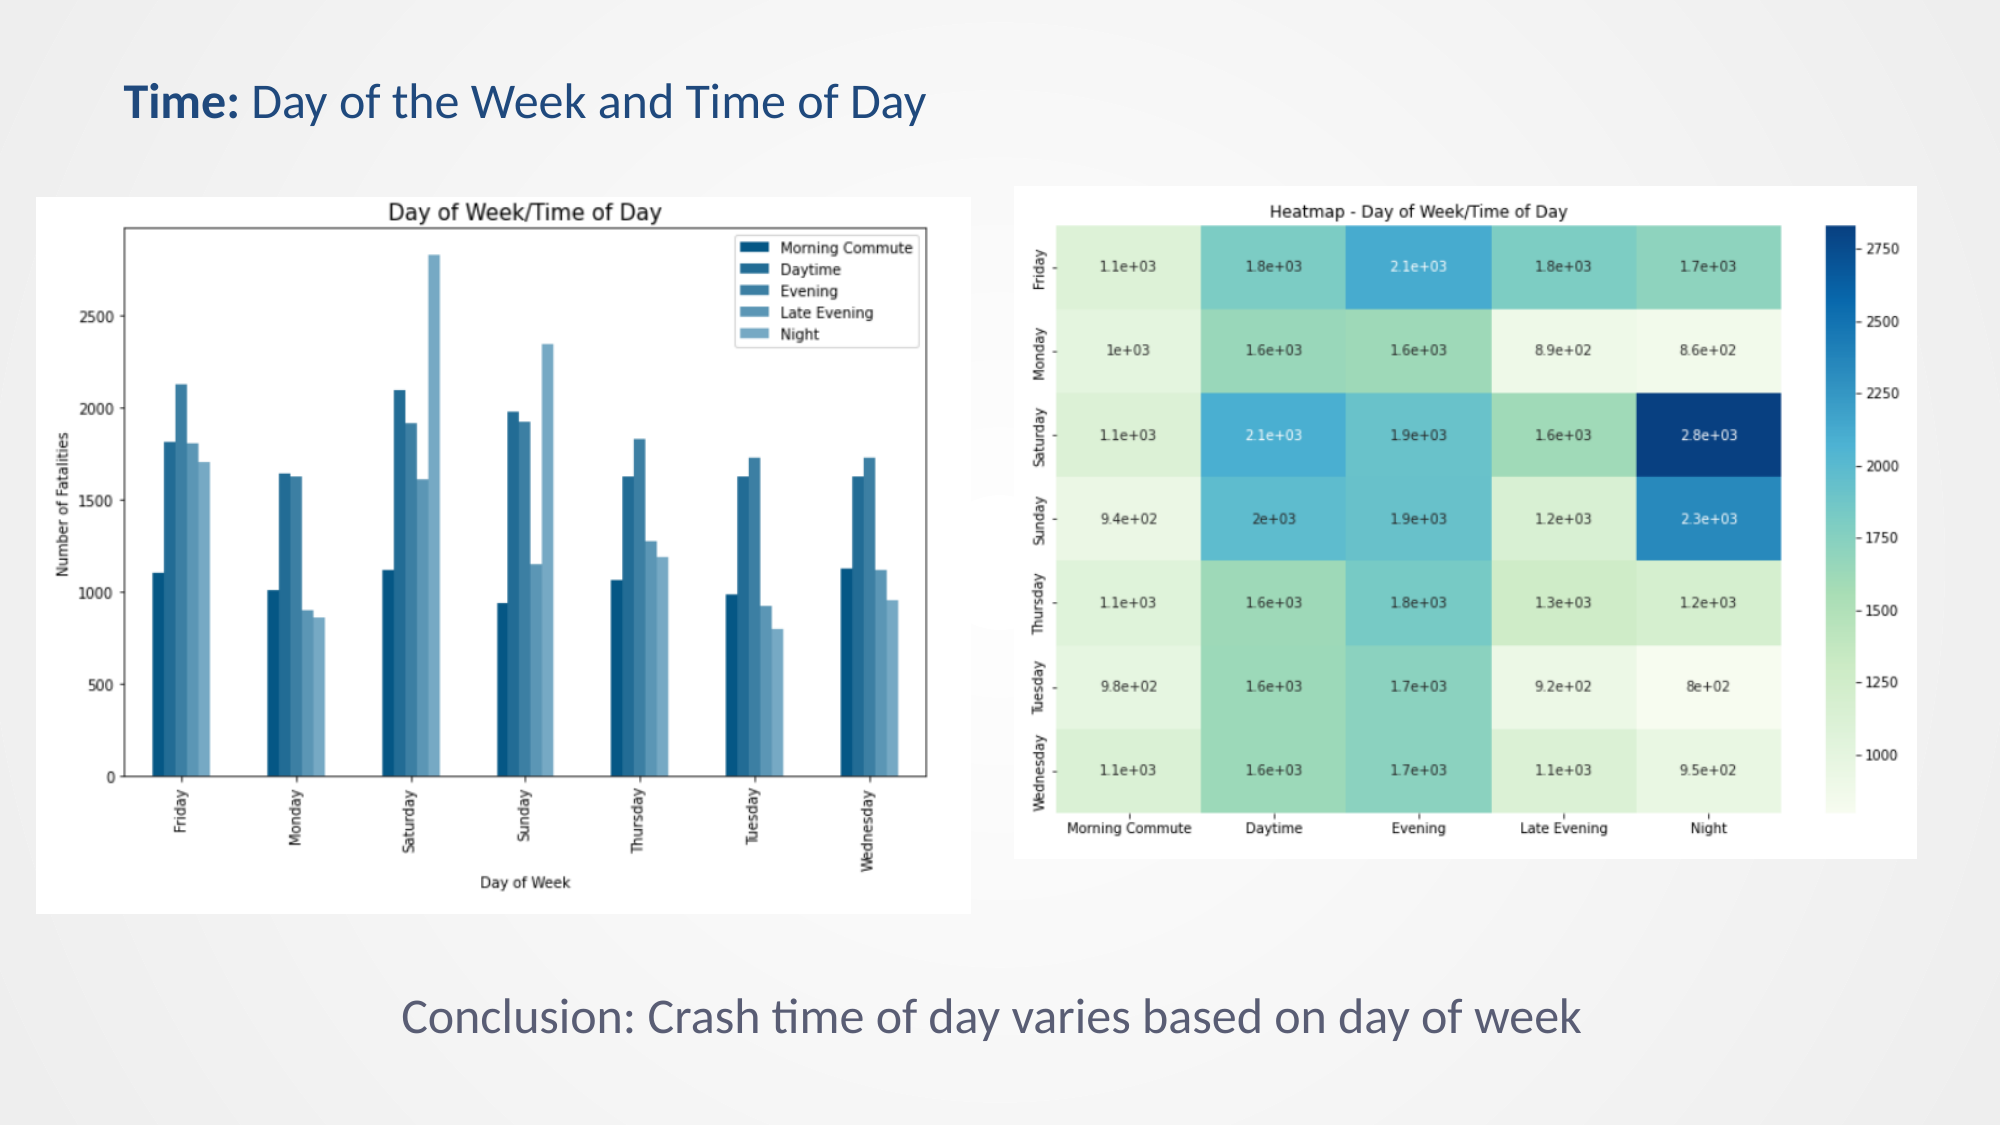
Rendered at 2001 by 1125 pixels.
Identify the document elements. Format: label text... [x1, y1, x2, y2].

picture [1014, 186, 1917, 860]
text_box Time: Day of the Week and Time of Day [108, 60, 942, 195]
text_box Conclusion: Crash time of day varies based on day of week [386, 976, 1609, 1052]
picture [35, 196, 971, 914]
